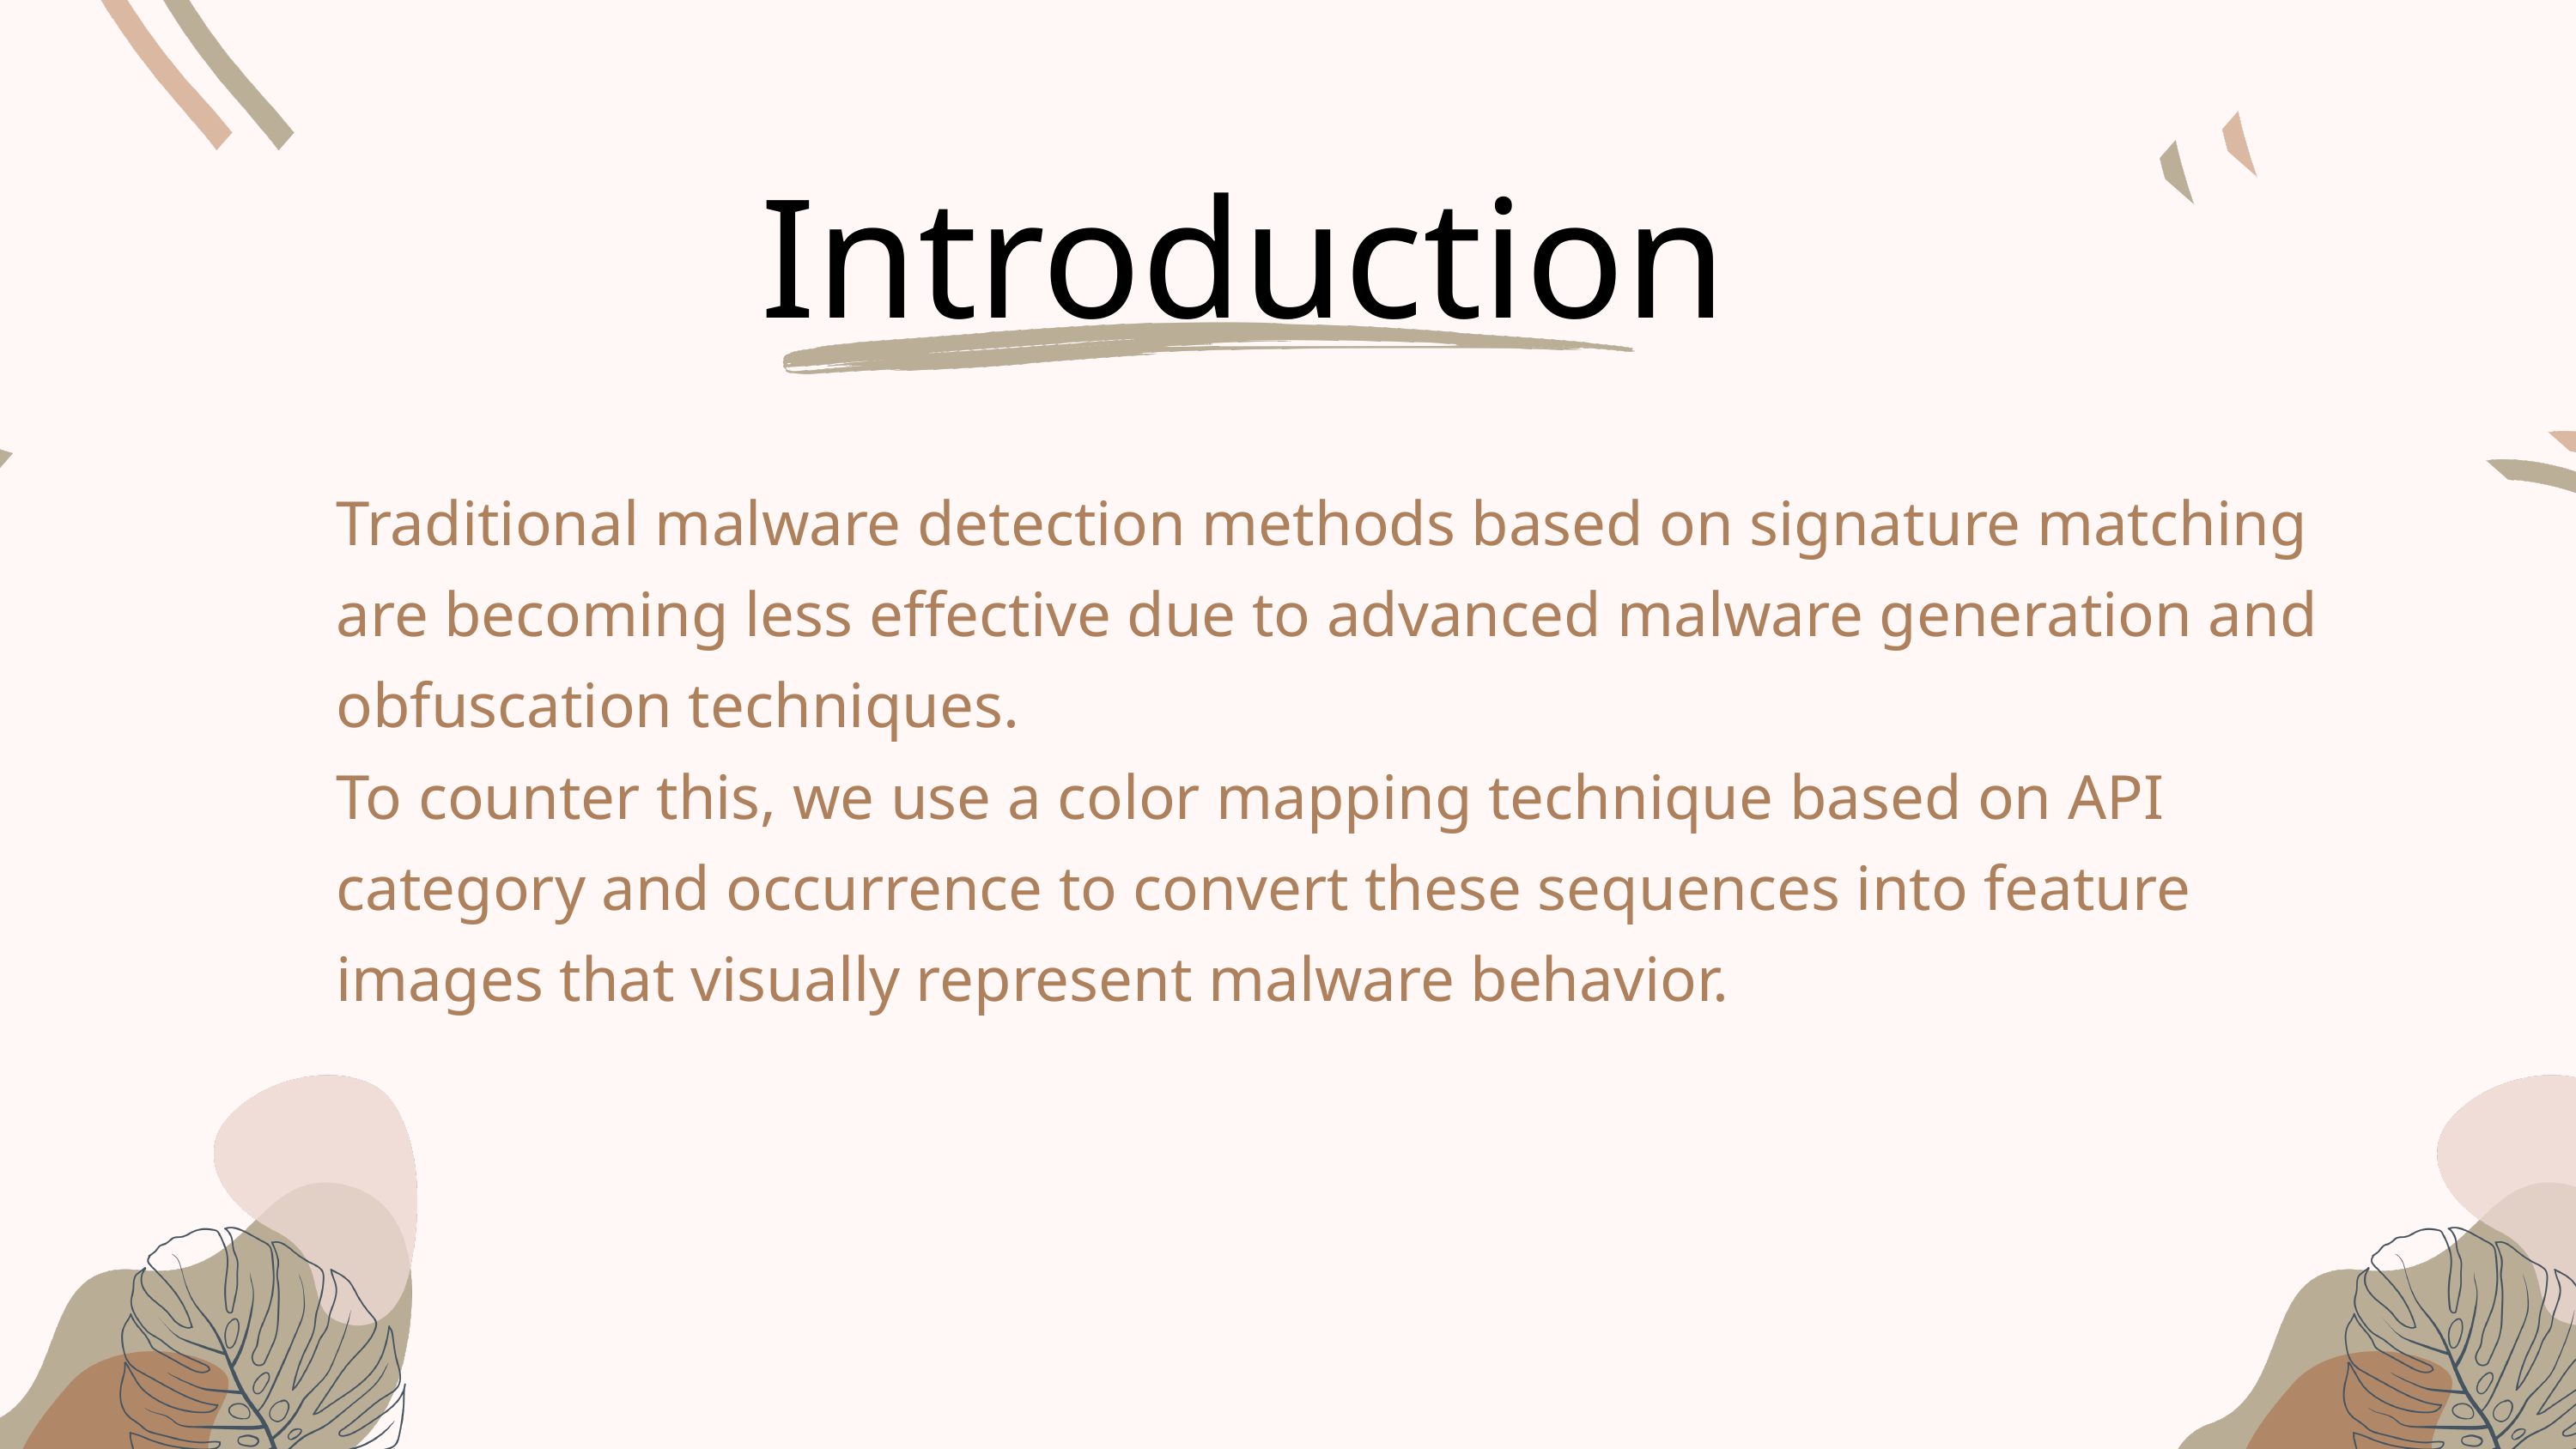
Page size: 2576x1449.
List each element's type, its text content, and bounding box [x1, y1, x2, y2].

text_box [0, 0, 337, 469]
text_box [2151, 1062, 2576, 1449]
text_box [0, 1062, 429, 1449]
text_box Traditional malware detection methods based on signature matching are becoming less effective due to advanced malware generation and obfuscation techniques. To counter this, we use a color mapping technique based on API category and occurrence to convert these sequences into feature images that visually represent malware behavior. [336, 466, 2325, 1014]
text_box [0, 0, 275, 397]
text_box [782, 351, 1635, 374]
text_box [2151, 0, 2576, 540]
text_box Introduction [721, 120, 1766, 351]
